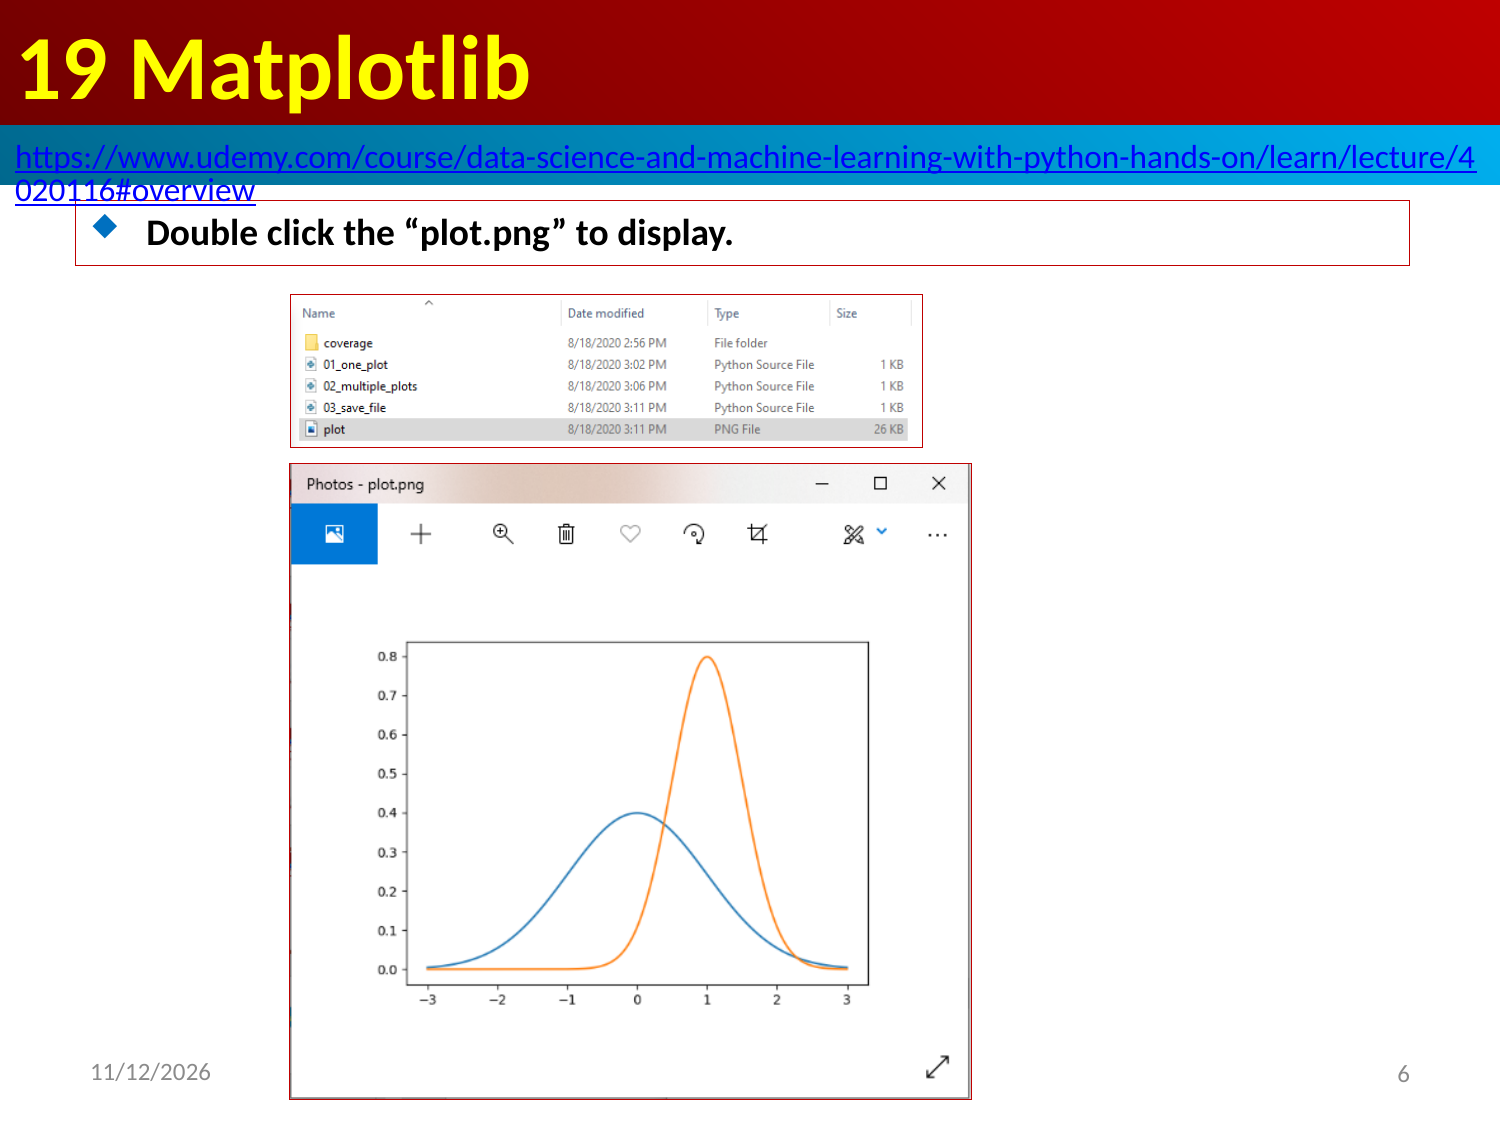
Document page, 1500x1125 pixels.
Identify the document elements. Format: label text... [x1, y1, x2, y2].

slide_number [75, 1040, 283, 1101]
picture [289, 463, 972, 1100]
picture [290, 294, 923, 448]
text_box https://www.udemy.com/course/data-science-and-machine-learning-with-python-hands-on/learn/lecture/4020116#overview [0, 125, 1500, 185]
slide_number 6 [1074, 1042, 1425, 1103]
subtitle Double click the “plot.png” to display. [75, 200, 1410, 266]
title 19 Matplotlib [0, 0, 1500, 125]
